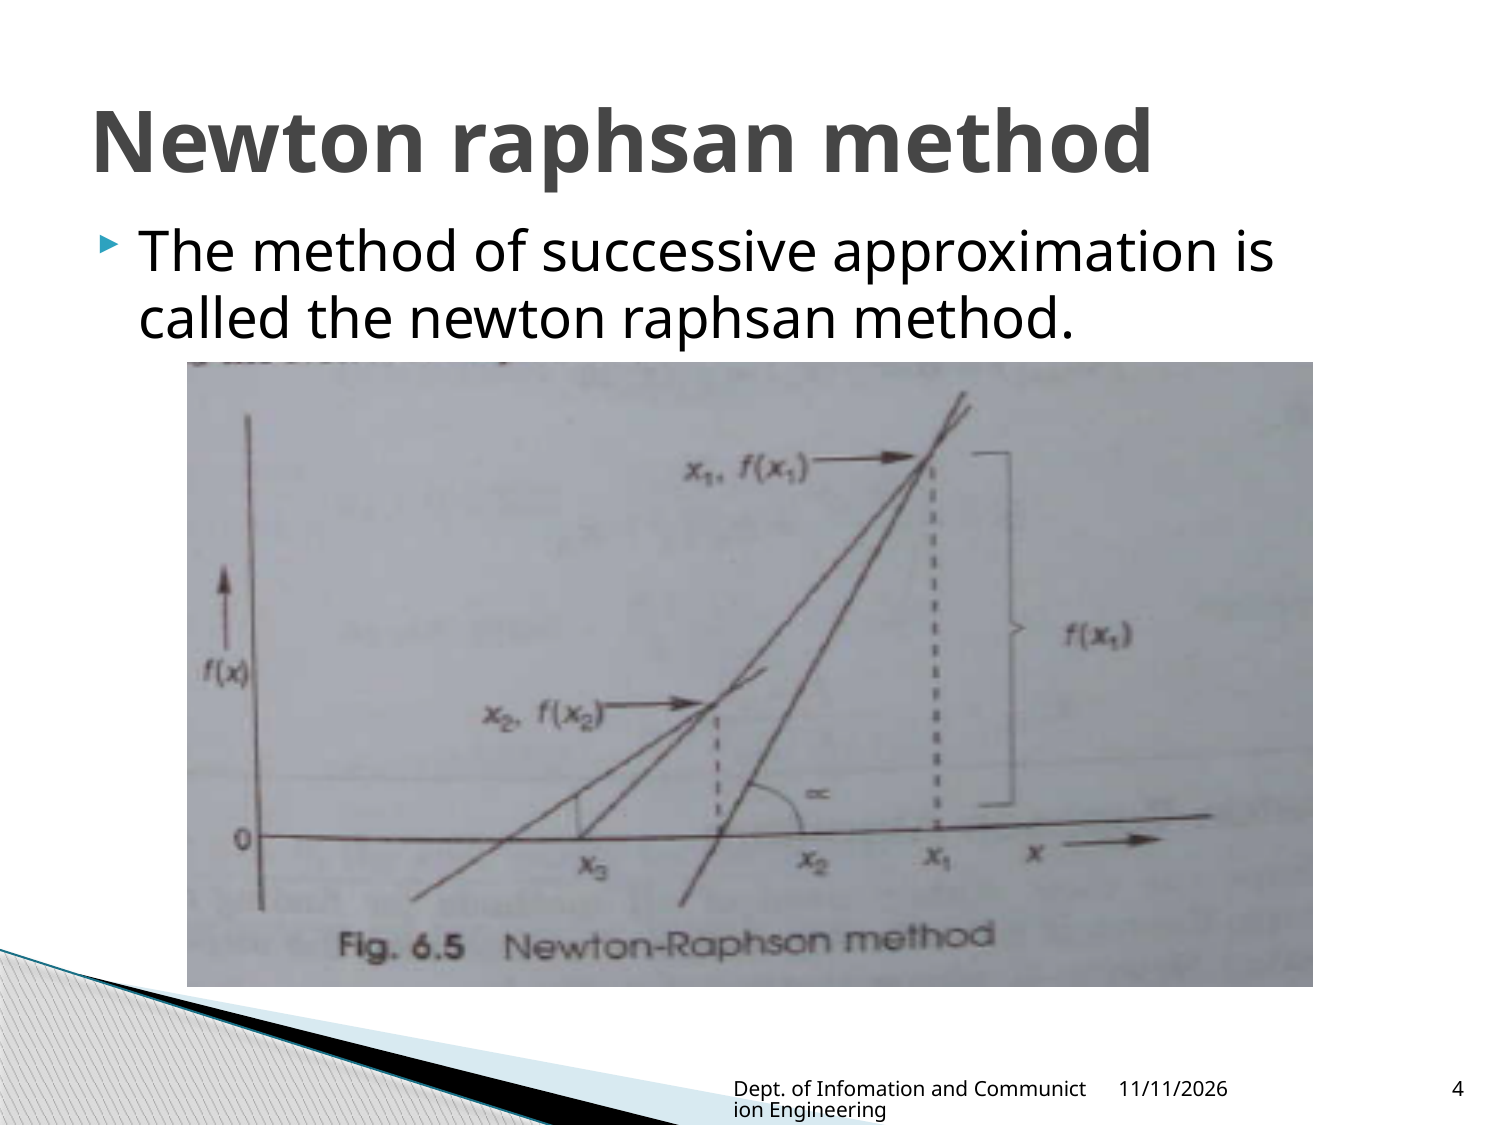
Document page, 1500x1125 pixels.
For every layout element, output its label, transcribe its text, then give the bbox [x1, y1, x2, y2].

footer Dept. of Infomation and Communiction Engineering [718, 1051, 1105, 1112]
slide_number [1105, 1051, 1418, 1112]
picture [187, 362, 1313, 987]
slide_number 4 [1418, 1051, 1479, 1112]
title Newton raphsan method [75, 45, 1425, 233]
list The method of successive approximation is called the newton raphsan method. [63, 207, 1414, 950]
